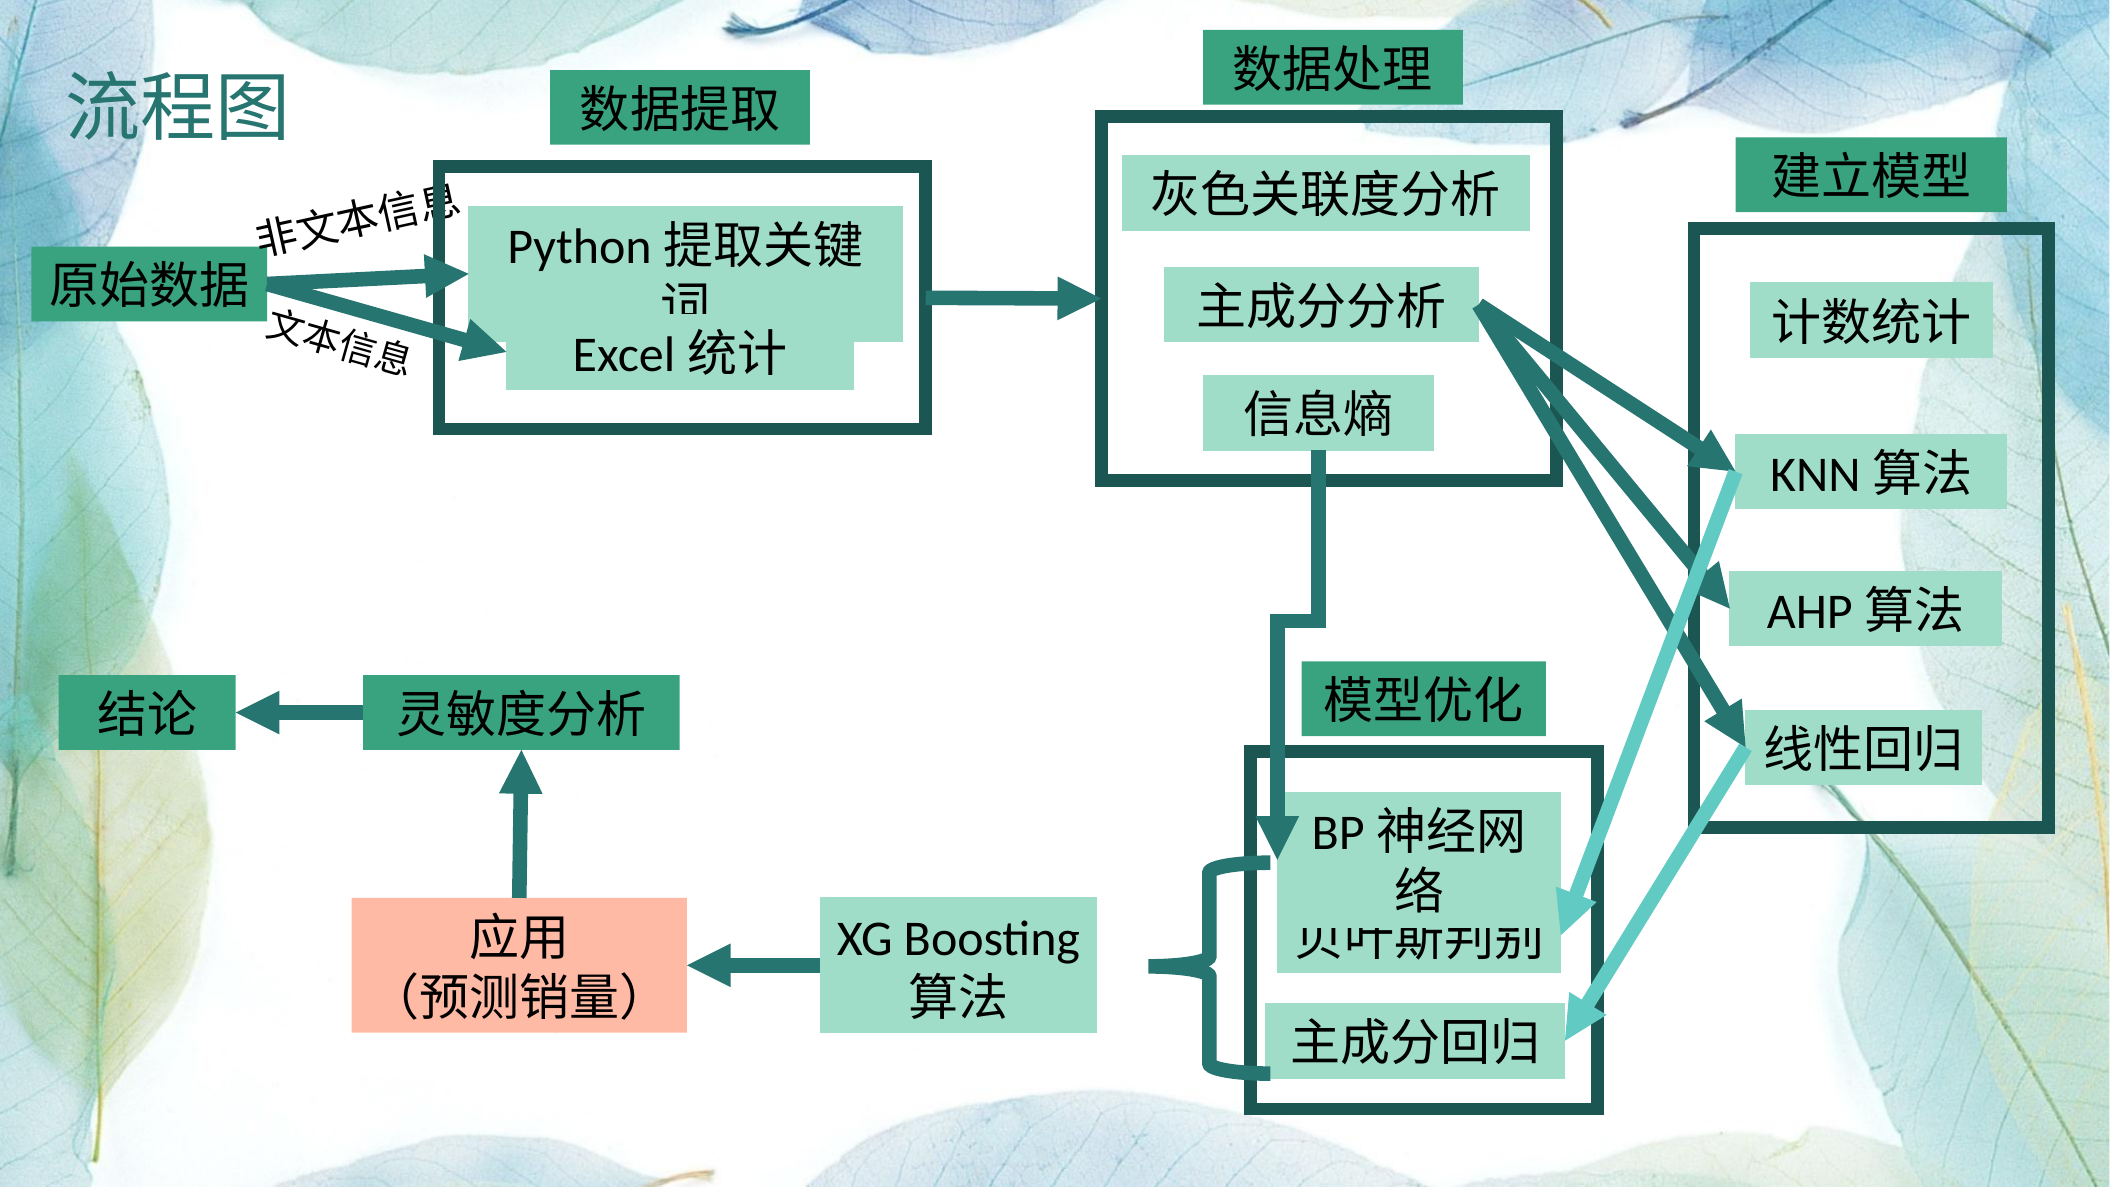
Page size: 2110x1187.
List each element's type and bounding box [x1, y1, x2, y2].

picture [0, 0, 2110, 1187]
text_box [31, 7, 2049, 1109]
